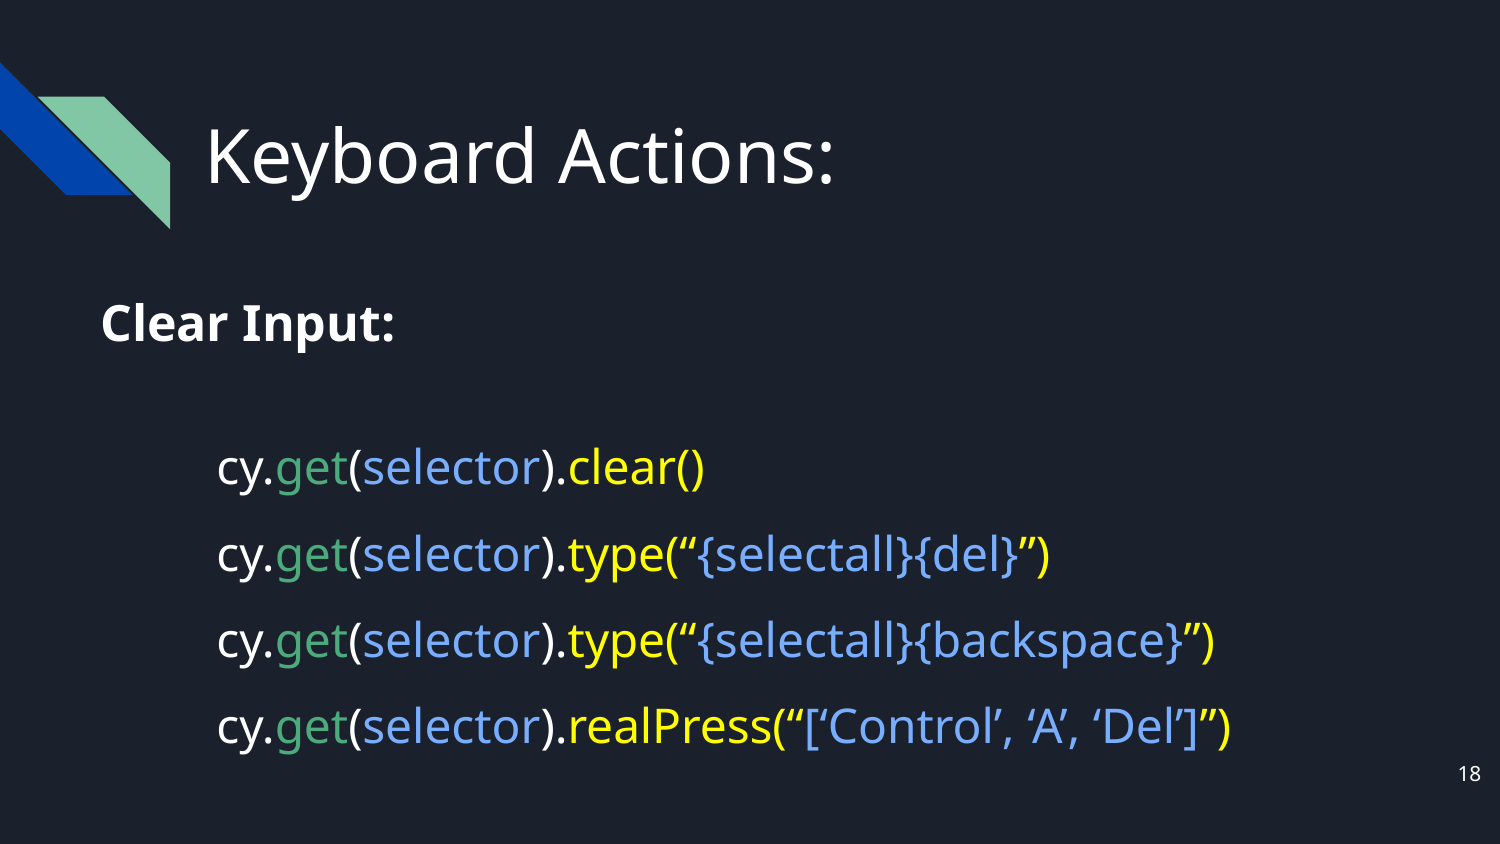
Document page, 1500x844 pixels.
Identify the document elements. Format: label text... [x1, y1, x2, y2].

text_box Clear Input: [85, 267, 1481, 423]
title Keyboard Actions: [189, 93, 1344, 244]
slide_number 18 [1406, 742, 1497, 808]
text_box cy.get(selector).clear() cy.get(selector).type(“{selectall}{del}”) cy.get(selector).type(“{selectall}{backspace}”) cy.get(selector).realPress(“[‘Control’, ‘A’, ‘Del’]”) [201, 423, 1379, 775]
